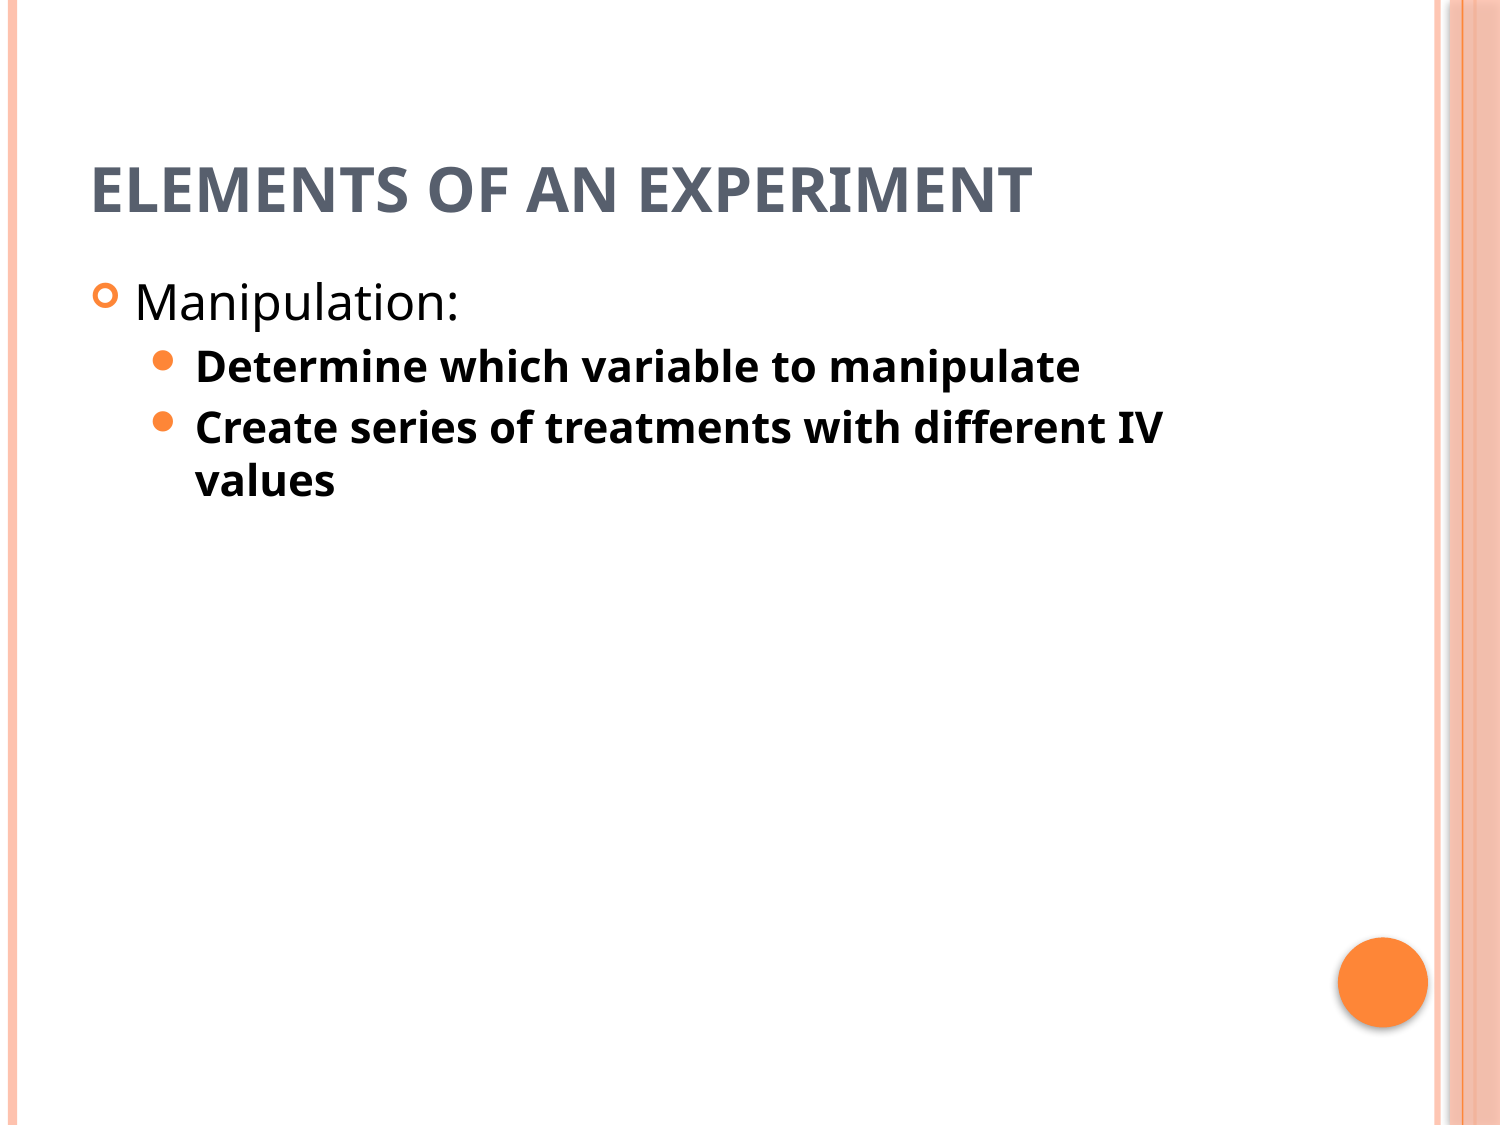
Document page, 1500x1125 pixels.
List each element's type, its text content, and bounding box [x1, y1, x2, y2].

list Manipulation: Determine which variable to manipulate Create series of treatments with different IV values [75, 262, 1300, 1062]
title Elements of an experiment [75, 45, 1300, 233]
